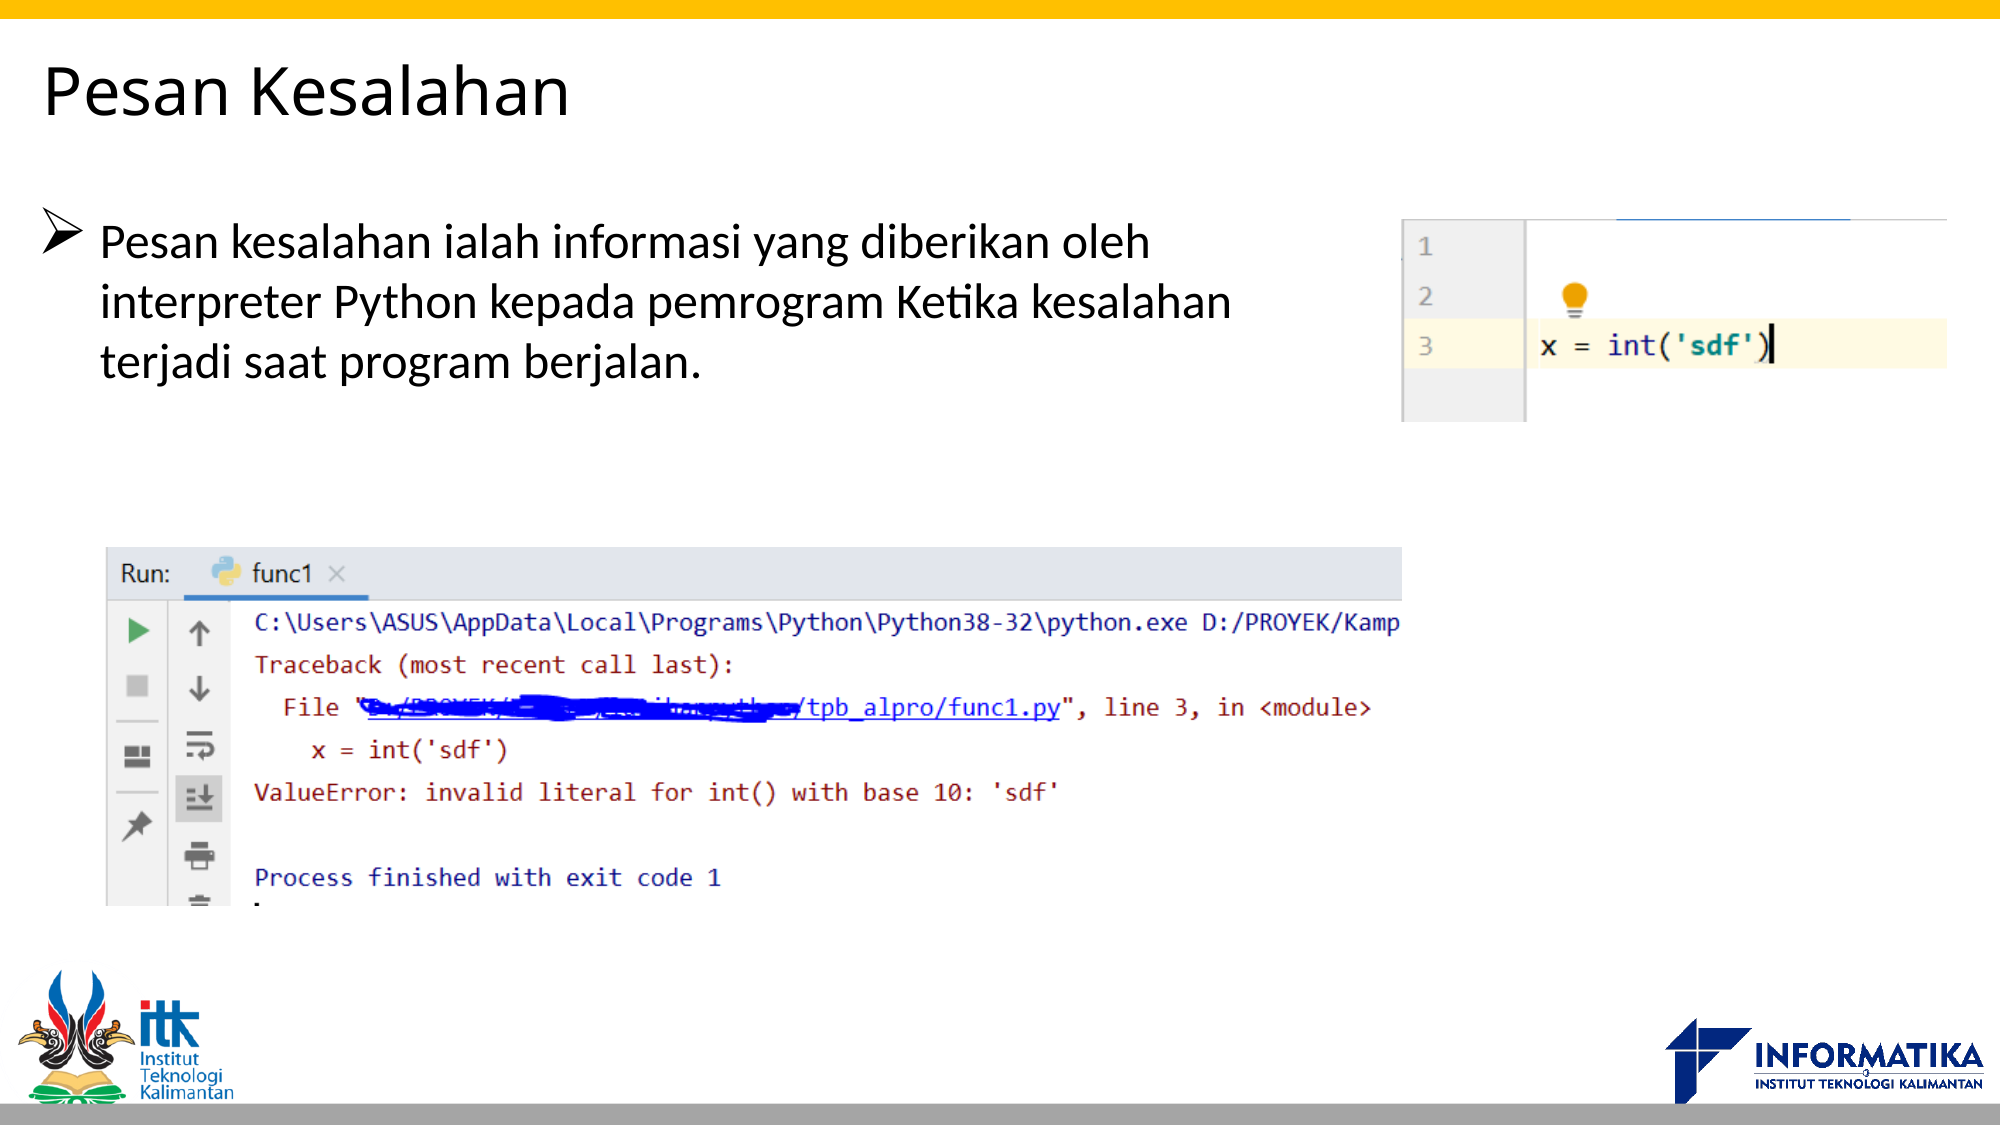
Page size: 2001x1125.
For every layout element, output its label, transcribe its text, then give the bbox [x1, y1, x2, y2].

picture [0, 936, 252, 1103]
picture [1401, 219, 1947, 422]
text_box [0, 0, 2000, 19]
title Pesan Kesalahan [22, 38, 1887, 162]
picture [1664, 1017, 1984, 1103]
picture [104, 547, 1402, 906]
text_box Pesan kesalahan ialah informasi yang diberikan oleh interpreter Python kepada pemrogram Ketika kesalahan terjadi saat program berjalan. [22, 201, 1296, 397]
